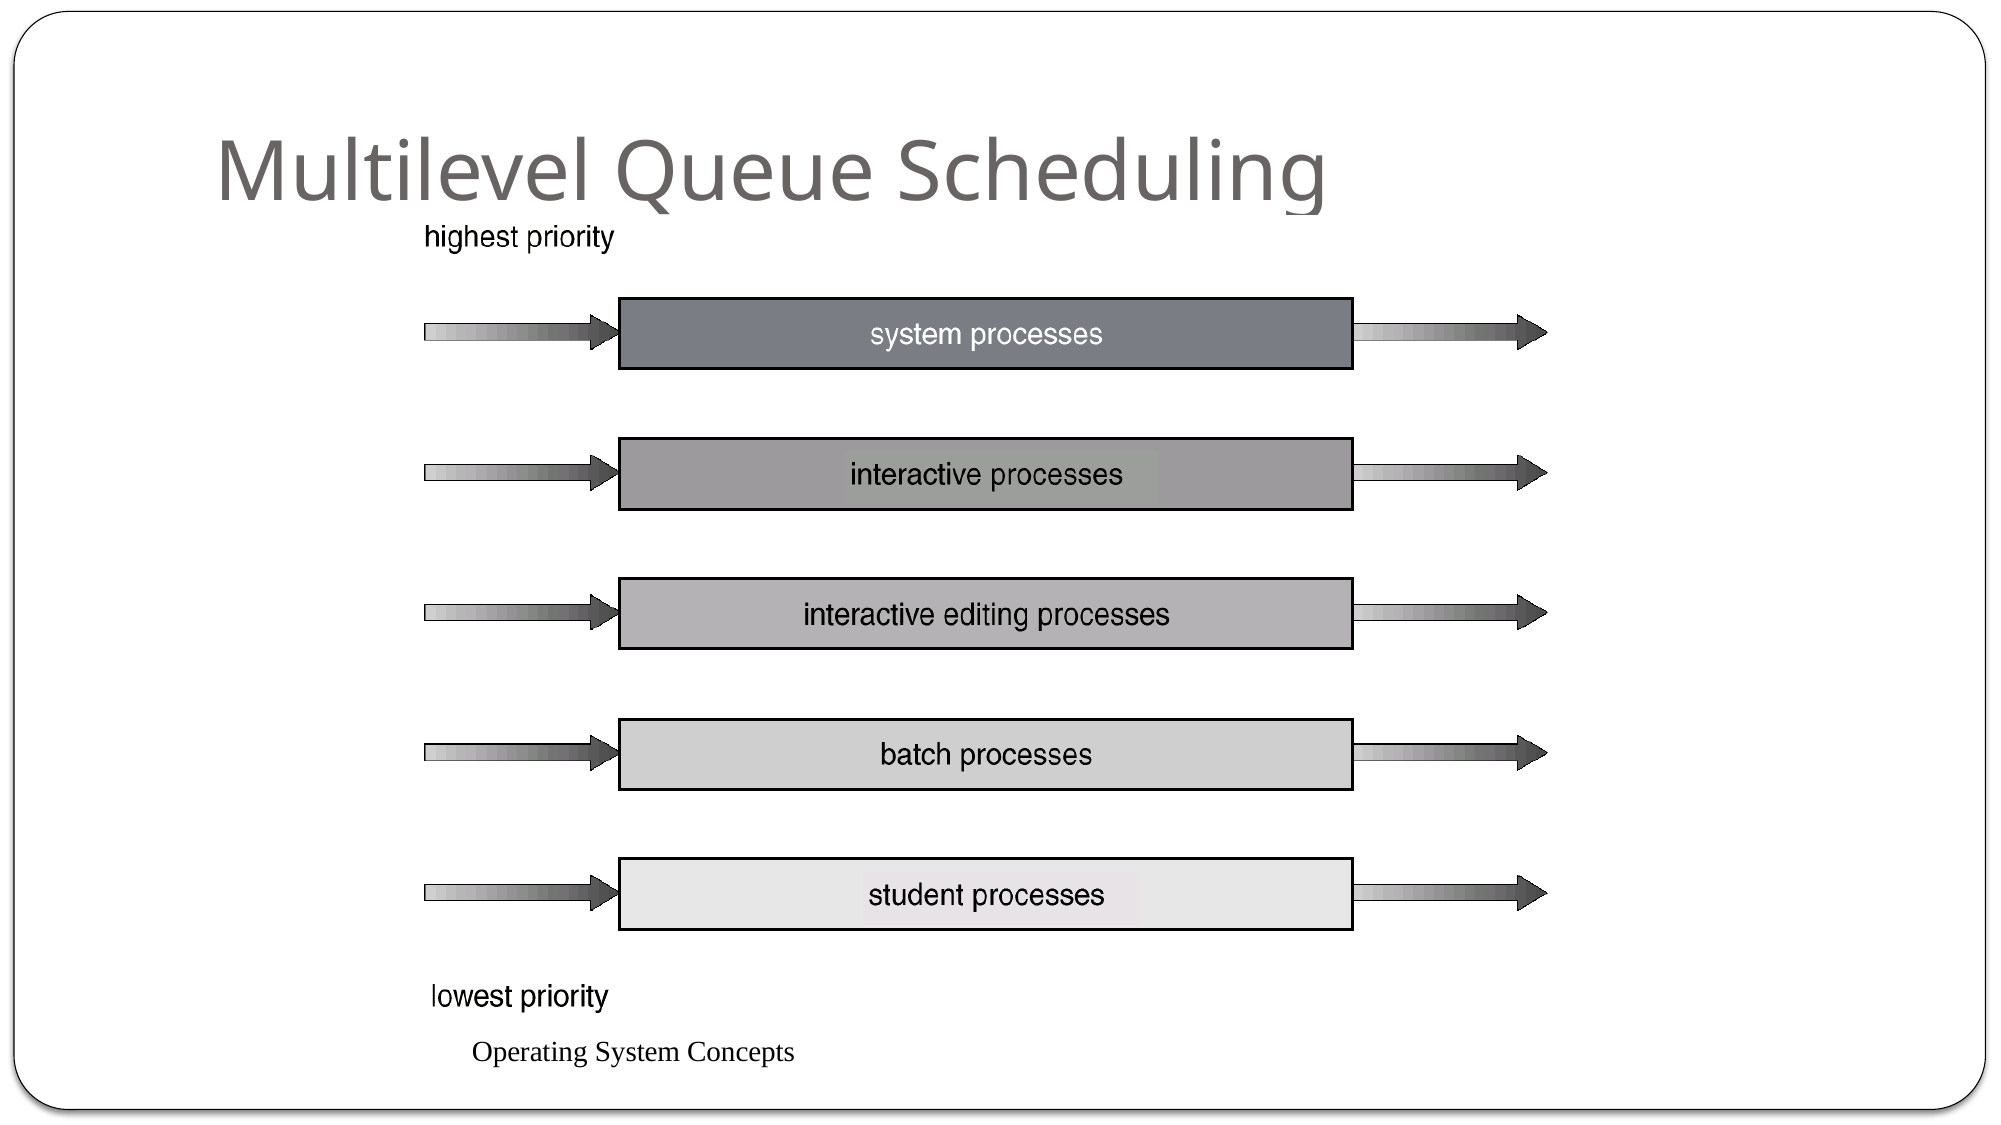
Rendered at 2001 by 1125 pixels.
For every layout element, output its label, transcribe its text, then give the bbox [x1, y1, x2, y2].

title Multilevel Queue Scheduling [200, 45, 1900, 233]
picture [423, 215, 1548, 1015]
footer Operating System Concepts [200, 1012, 1067, 1088]
